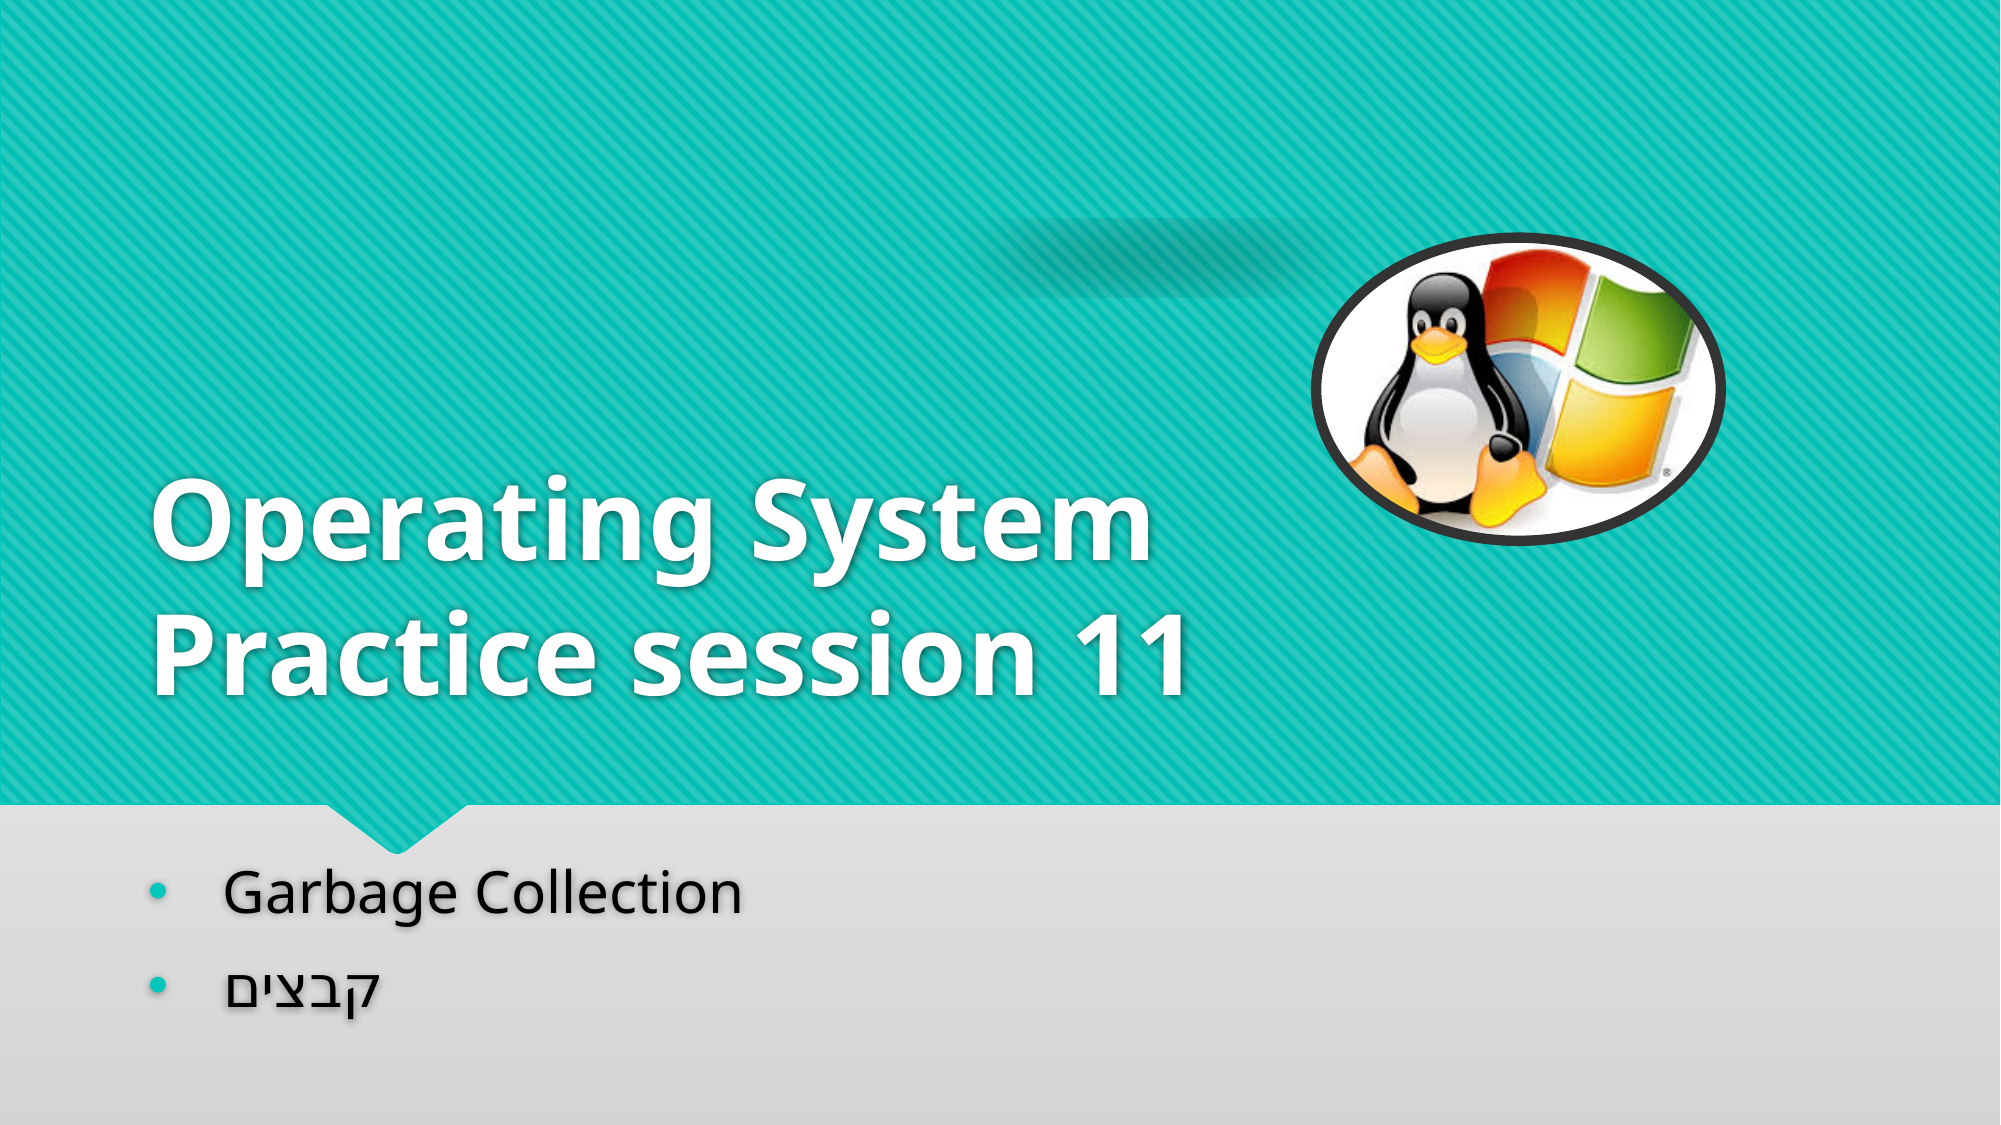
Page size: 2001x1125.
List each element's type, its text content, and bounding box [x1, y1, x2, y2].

title Operating System Practice session 11 [132, 237, 1868, 726]
picture [1315, 237, 1722, 542]
subtitle Garbage Collection קבצים [132, 847, 1868, 1125]
